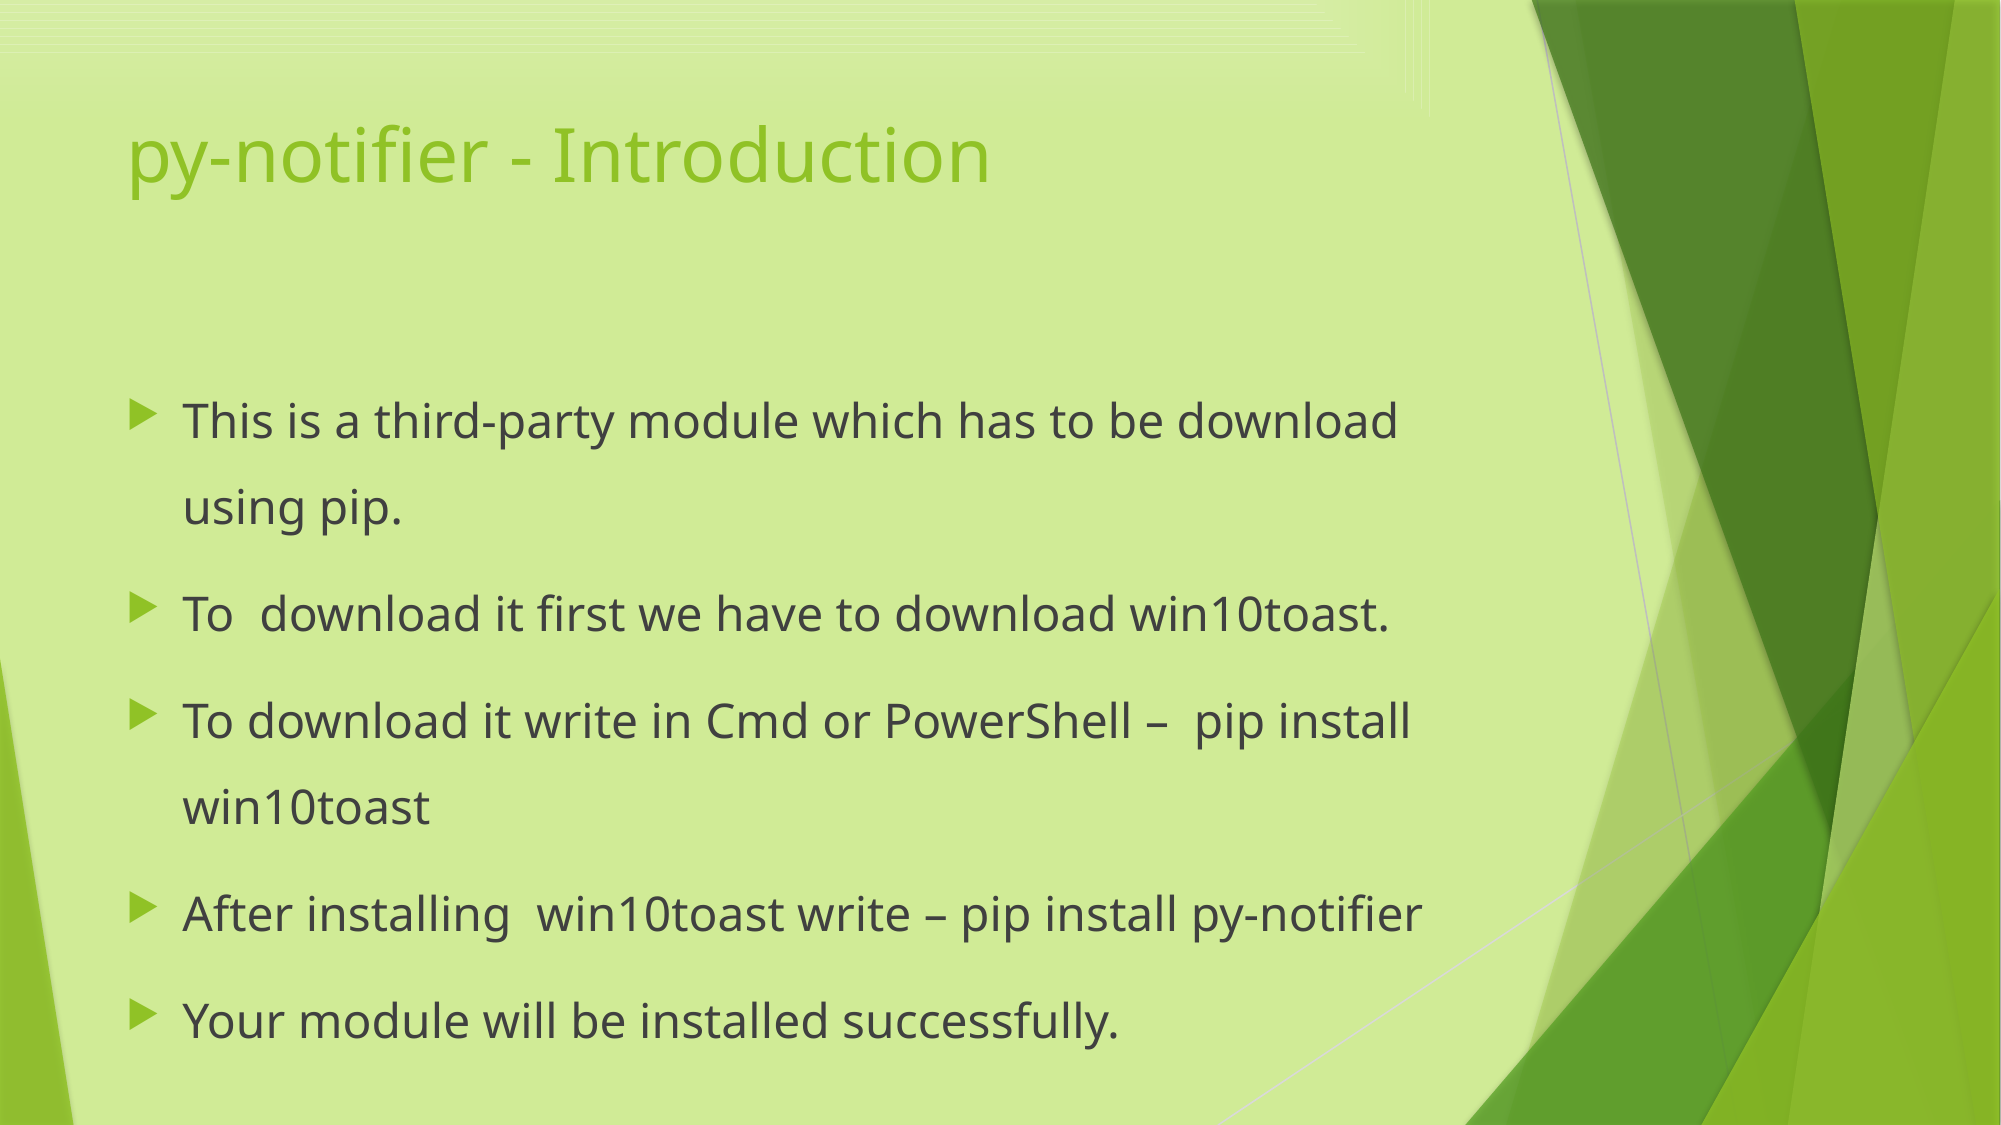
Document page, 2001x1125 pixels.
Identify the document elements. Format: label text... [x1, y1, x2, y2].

title py-notifier - Introduction [111, 99, 1522, 317]
list This is a third-party module which has to be download using pip. To download it first we have to download win10toast. To download it write in Cmd or PowerShell – pip install win10toast After installing win10toast write – pip install py-notifier Your module will be installed successfully. [111, 354, 1522, 992]
